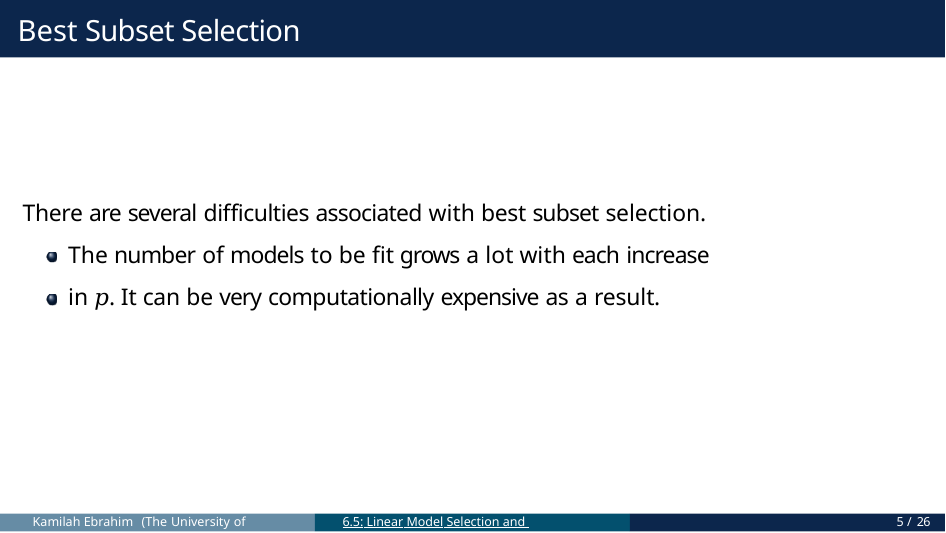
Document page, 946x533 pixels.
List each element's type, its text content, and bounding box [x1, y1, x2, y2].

title Best Subset Selection [15, 9, 361, 102]
picture [45, 252, 58, 264]
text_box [0, 513, 946, 532]
text_box There are several diﬀiculties associated with best subset selection. The number of models to be fit grows a lot with each increase in 𝑝. It can be very computationally expensive as a result. [20, 182, 717, 311]
picture [45, 294, 58, 306]
